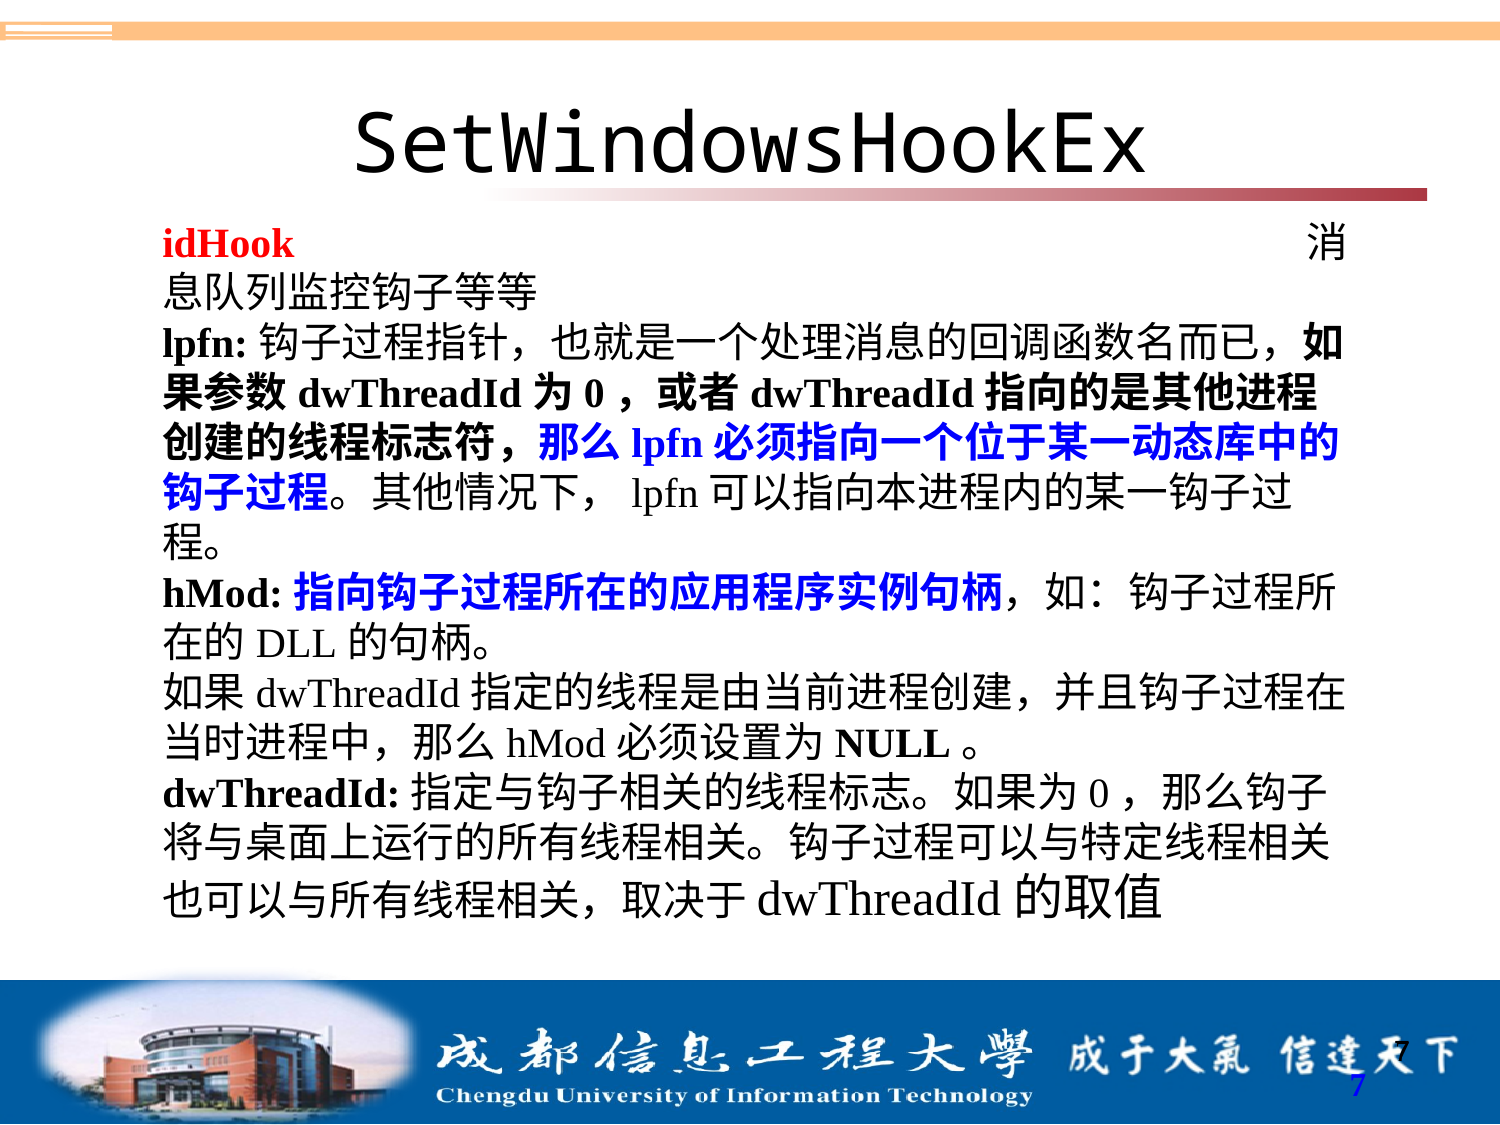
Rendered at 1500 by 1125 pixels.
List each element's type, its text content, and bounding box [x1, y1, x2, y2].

text_box idHook：钩子过程类型，如：鼠标消息钩子、键盘消息钩子、消息队列监控钩子等等 lpfn:钩子过程指针，也就是一个处理消息的回调函数名而已，如果参数dwThreadId为0，或者dwThreadId指向的是其他进程创建的线程标志符，那么lpfn必须指向一个位于某一动态库中的钩子过程。其他情况下，lpfn可以指向本进程内的某一钩子过程。 hMod:指向钩子过程所在的应用程序实例句柄，如：钩子过程所在的DLL的句柄。 如果dwThreadId指定的线程是由当前进程创建，并且钩子过程在当时进程中，那么hMod必须设置为NULL。 dwThreadId:指定与钩子相关的线程标志。如果为0，那么钩子将与桌面上运行的所有线程相关。钩子过程可以与特定线程相关也可以与所有线程相关，取决于dwThreadId的取值 [147, 208, 1365, 934]
title SetWindowsHookEx [75, 45, 1425, 233]
slide_number 7 [1074, 1024, 1425, 1103]
picture [0, 957, 1500, 1125]
